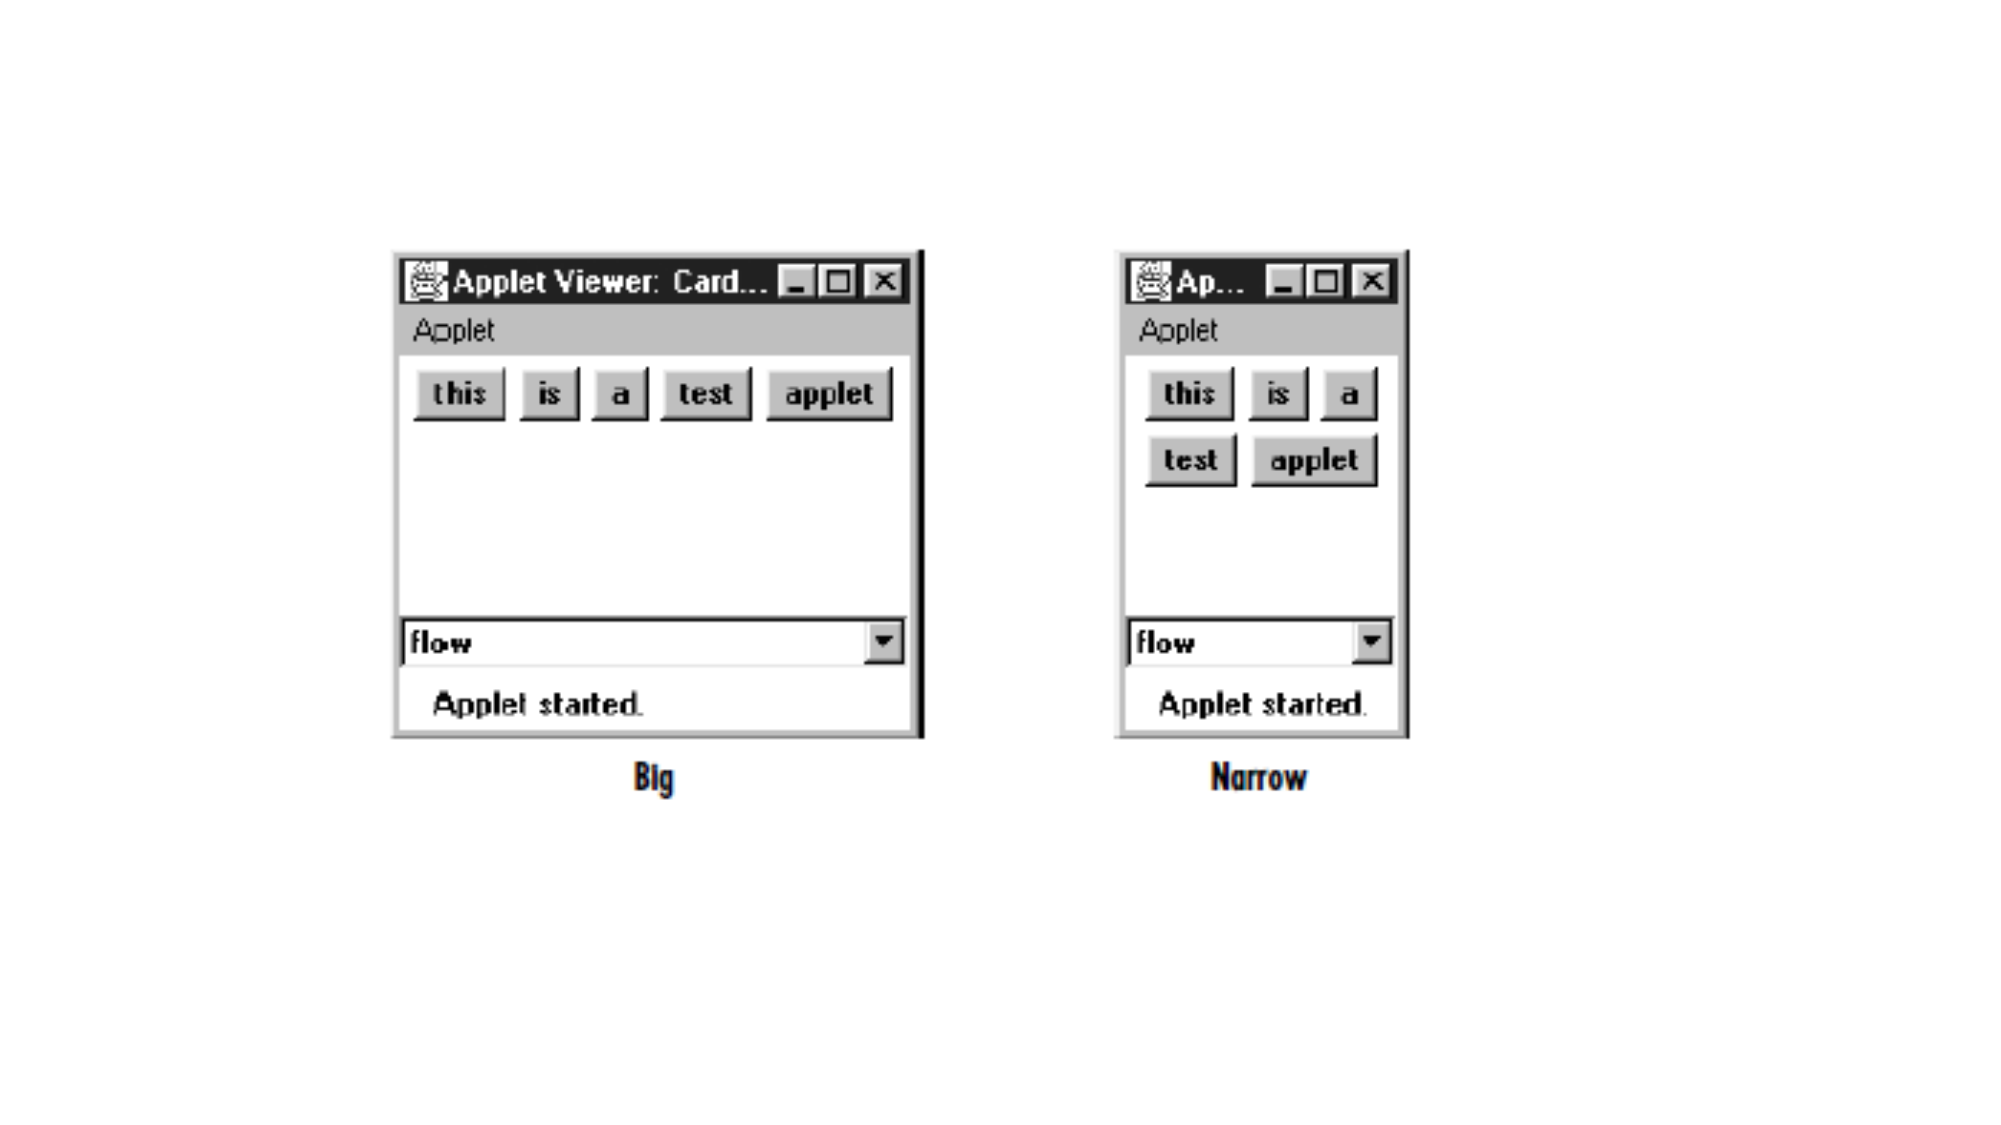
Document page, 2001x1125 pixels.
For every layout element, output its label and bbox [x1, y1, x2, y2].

list [317, 202, 1571, 812]
